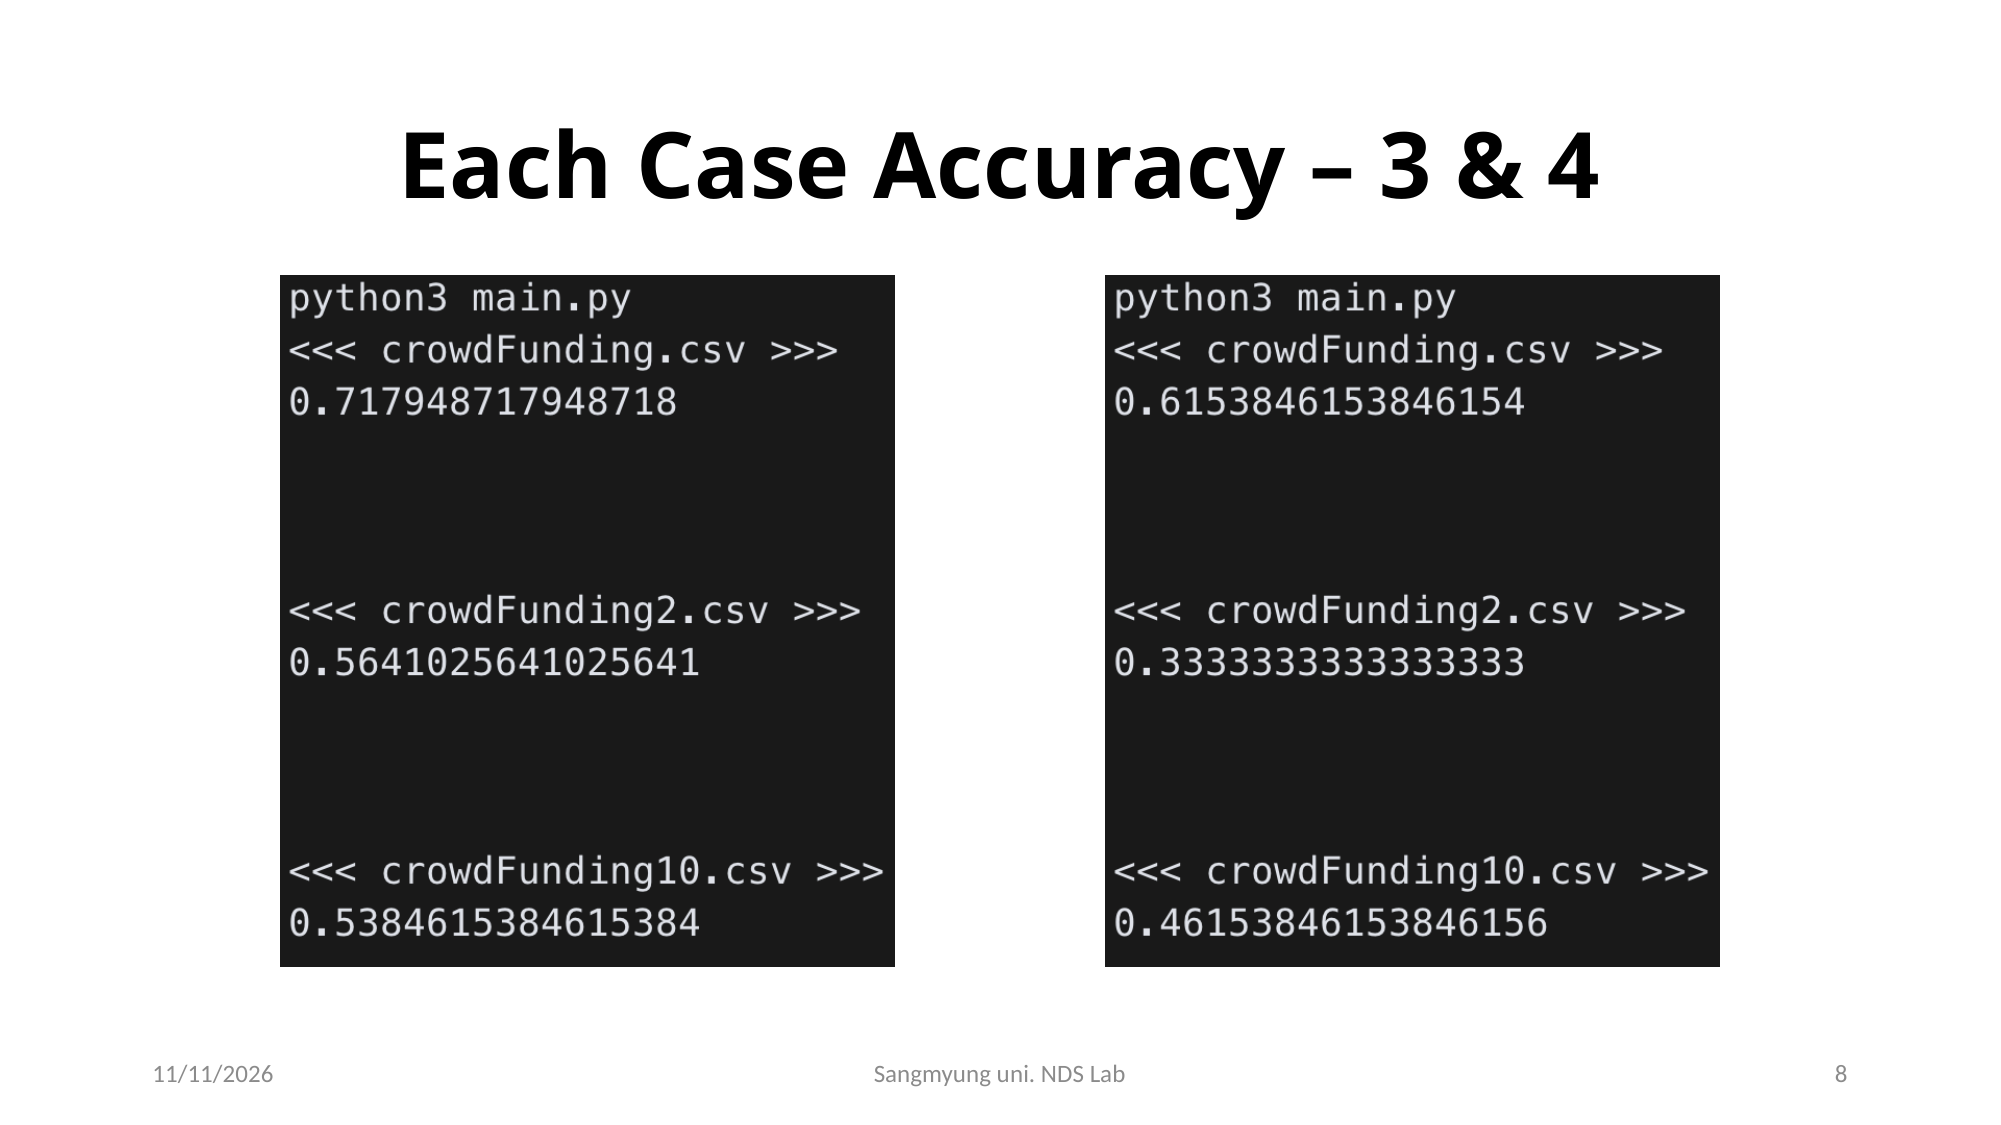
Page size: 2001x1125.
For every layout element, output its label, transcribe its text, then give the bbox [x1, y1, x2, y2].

picture [1105, 275, 1720, 967]
title Each Case Accuracy – 3 & 4 [137, 59, 1863, 278]
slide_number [137, 1042, 588, 1103]
footer Sangmyung uni. NDS Lab [662, 1042, 1338, 1103]
slide_number 7 [1412, 1042, 1863, 1103]
picture [280, 275, 895, 967]
